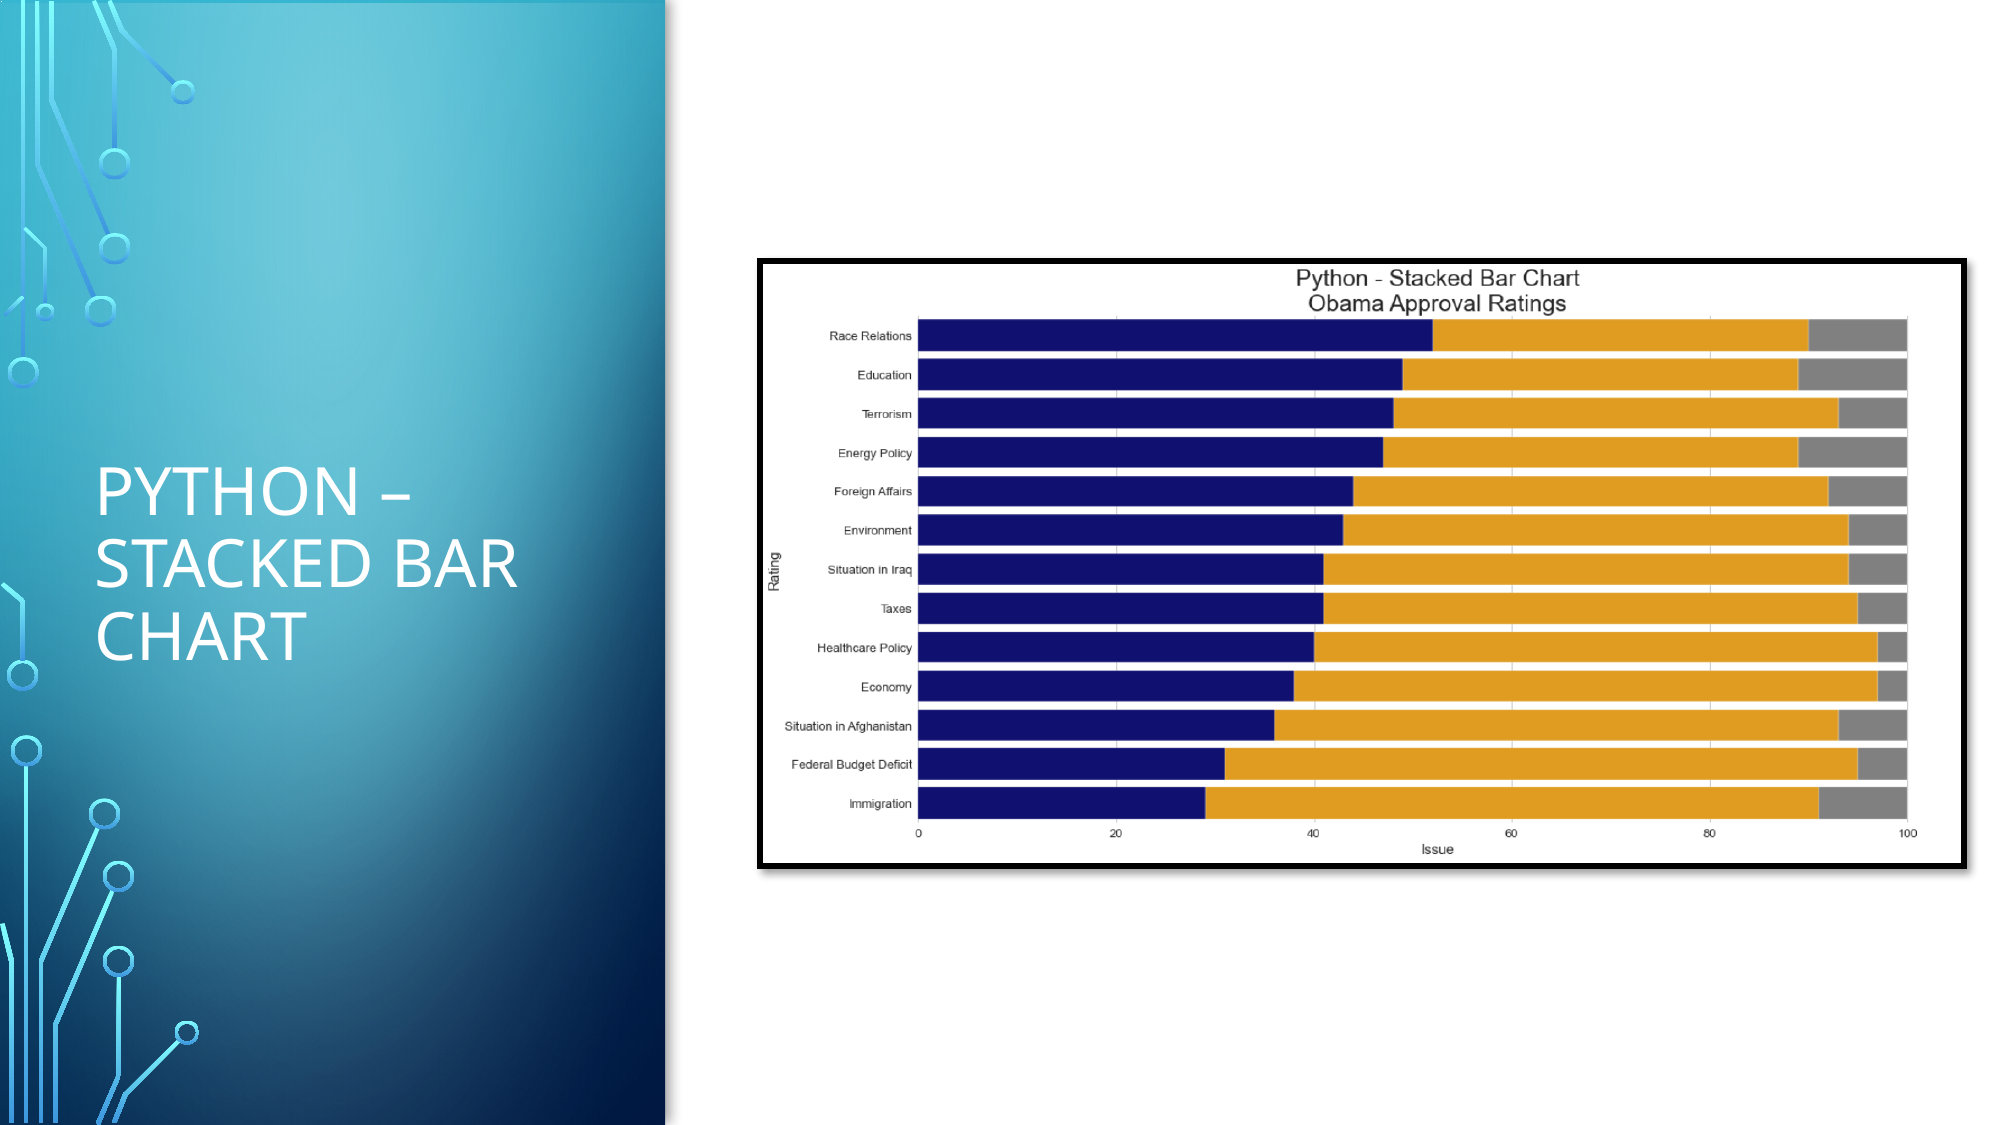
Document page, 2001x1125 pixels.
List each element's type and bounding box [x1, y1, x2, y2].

text_box [678, 0, 2000, 1125]
text_box [0, 0, 201, 1125]
picture [201, 0, 667, 1125]
picture [763, 264, 1962, 864]
